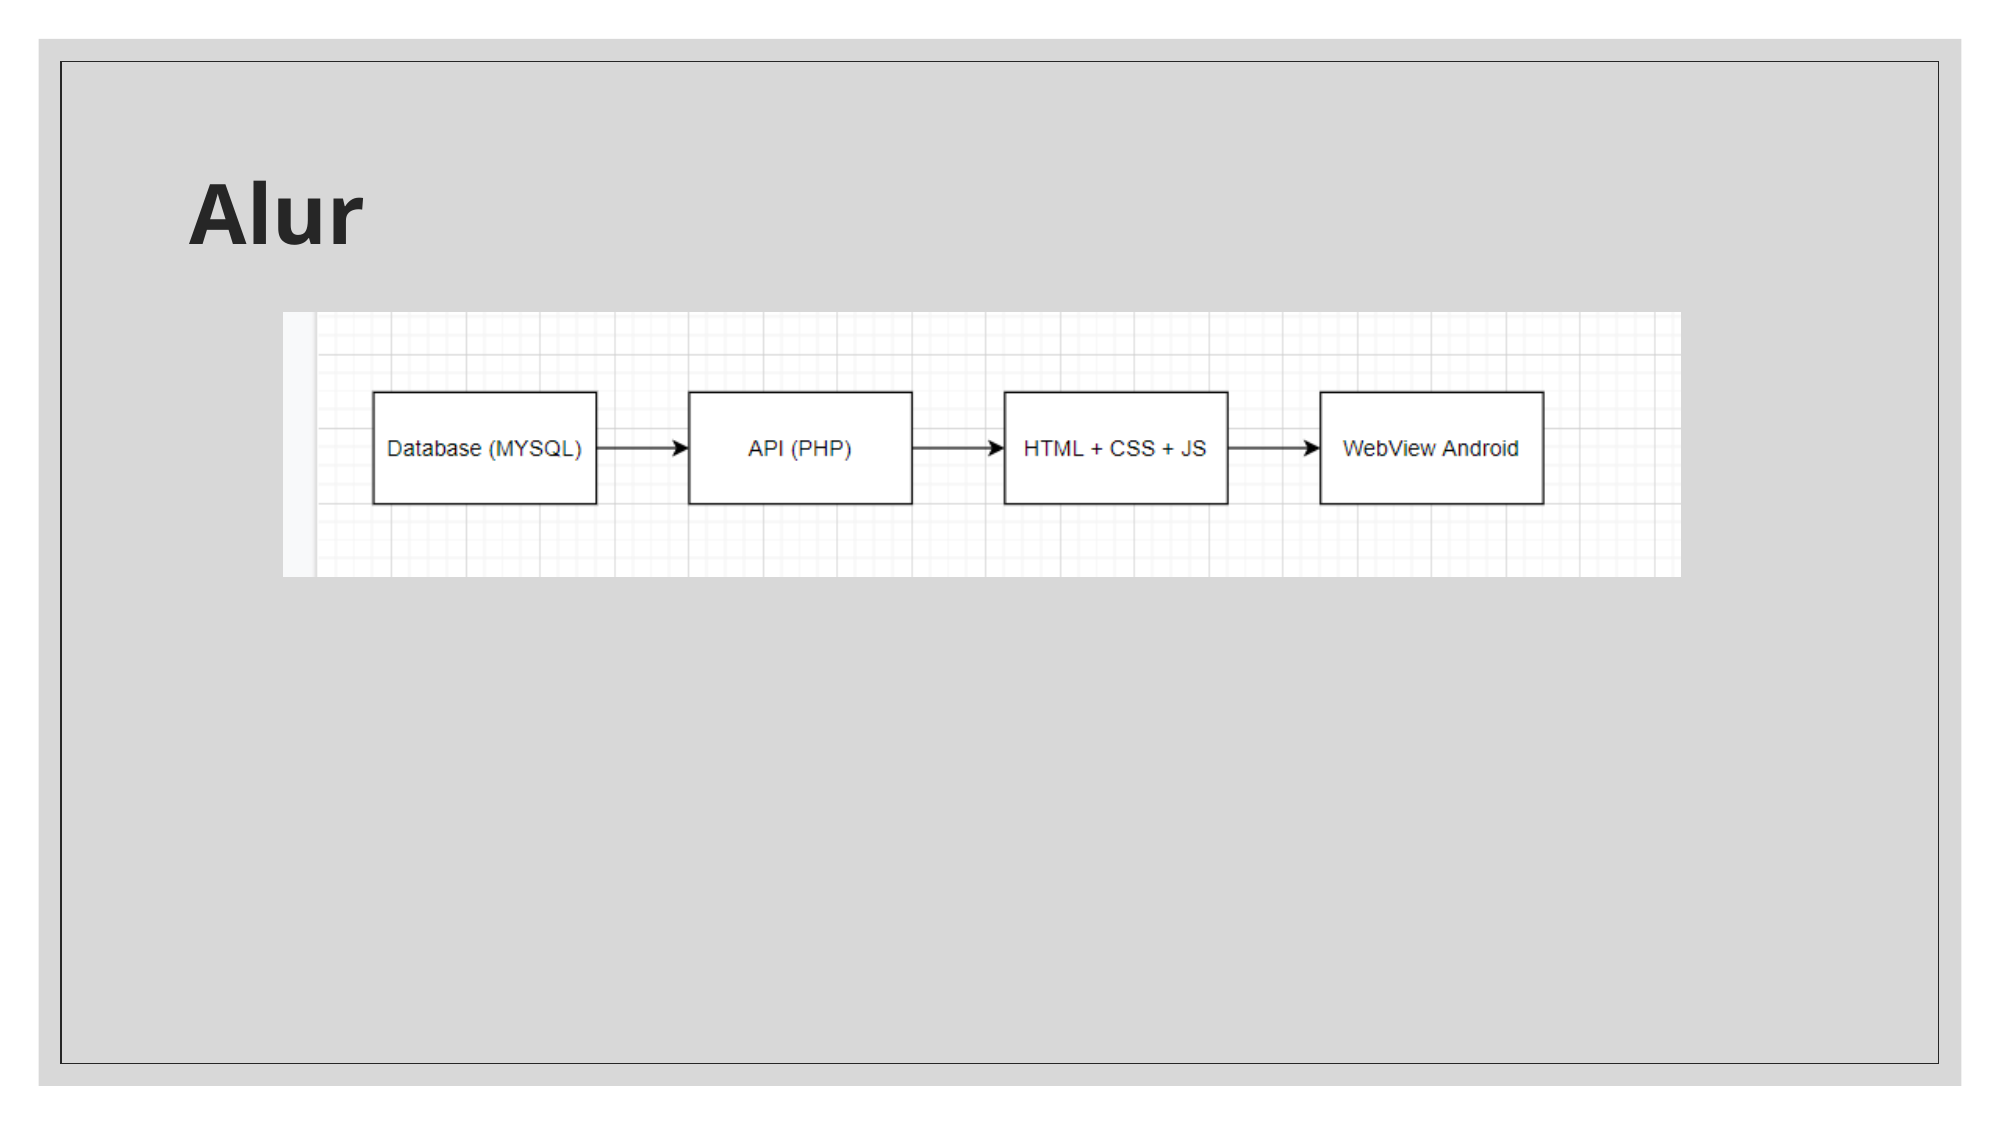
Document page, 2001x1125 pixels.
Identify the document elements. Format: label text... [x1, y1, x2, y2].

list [283, 312, 1681, 577]
title Alur [174, 105, 1825, 331]
